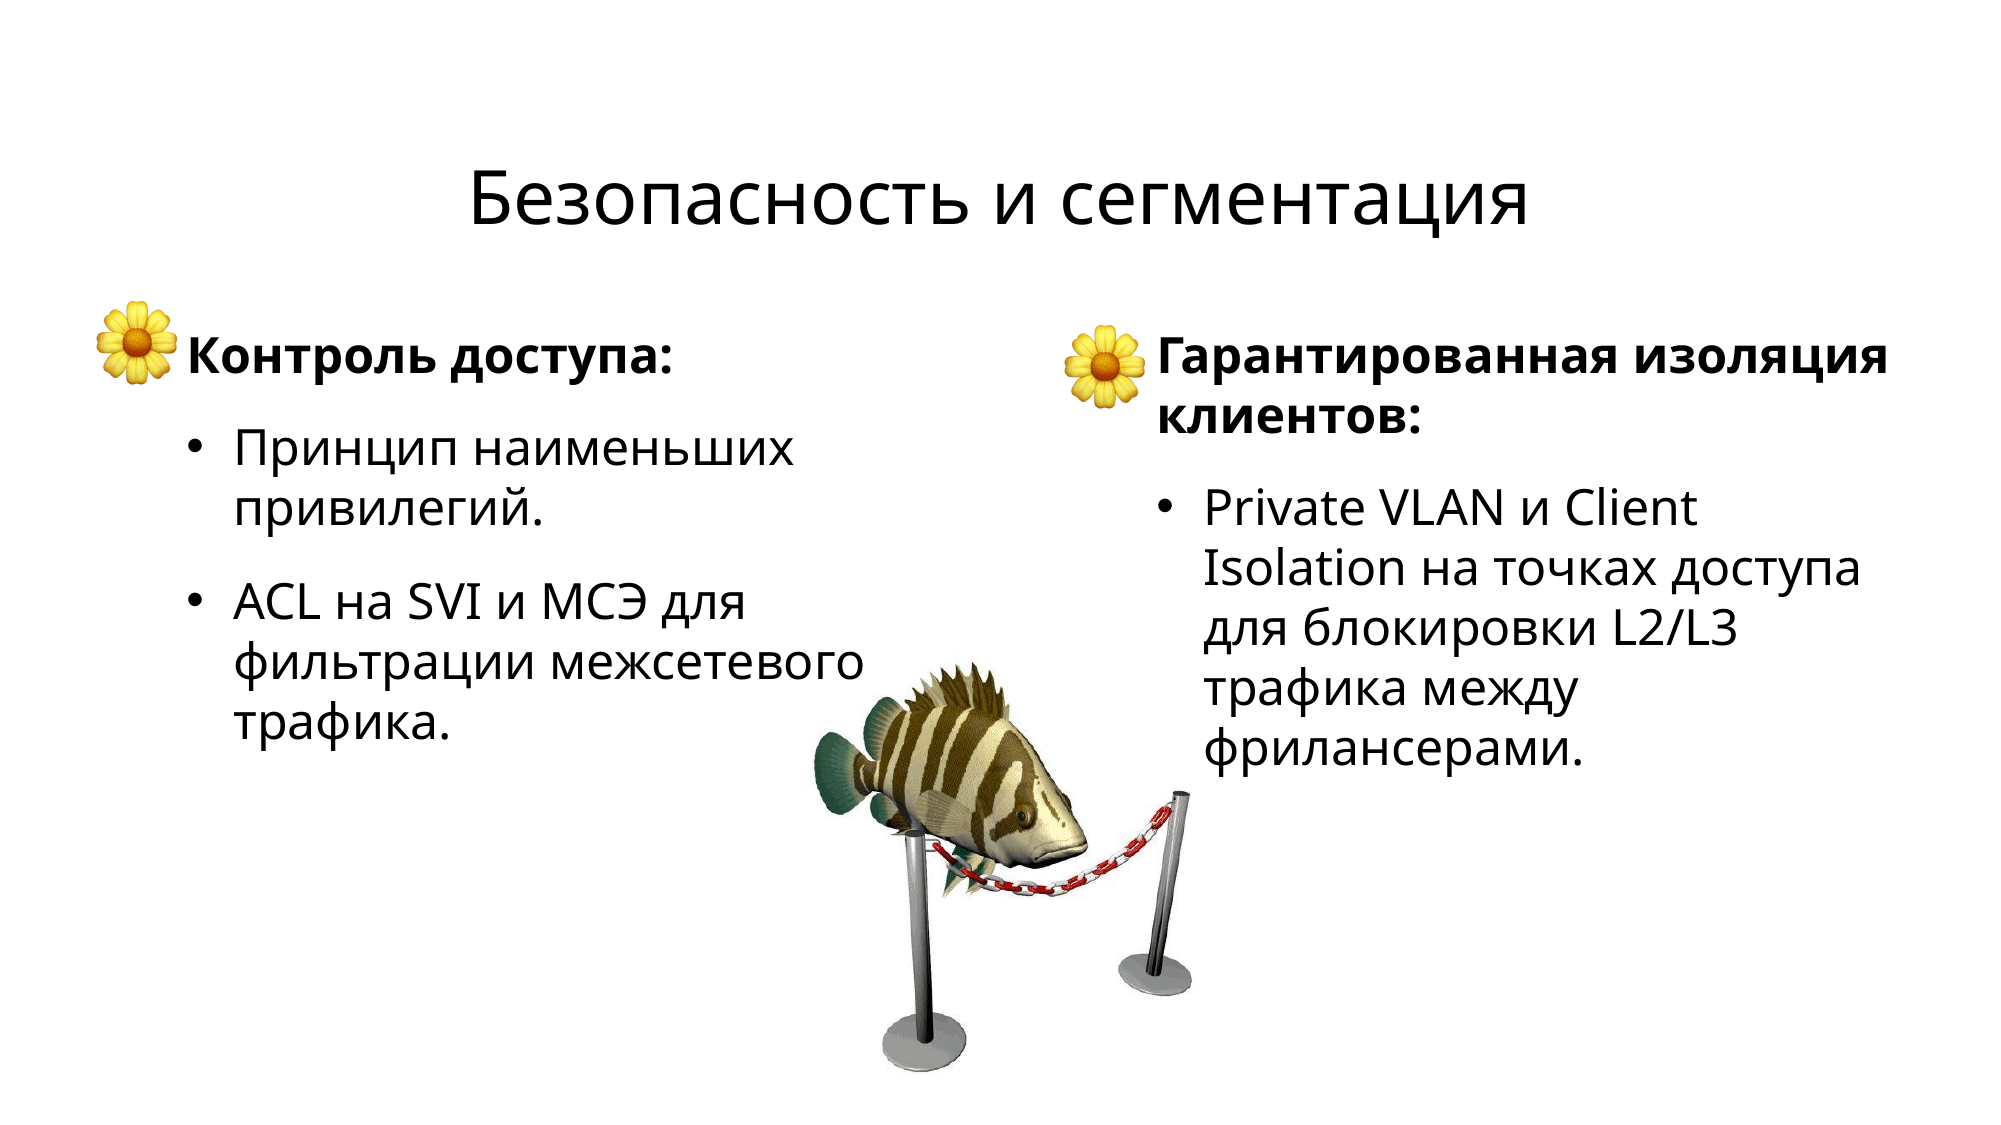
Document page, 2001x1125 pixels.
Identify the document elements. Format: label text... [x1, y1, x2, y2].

text_box Гарантированная изоляция клиентов: Private VLAN и Client Isolation на точках доступа для блокировки L2/L3 трафика между фрилансерами. [1066, 316, 1940, 843]
picture [93, 299, 179, 385]
picture [1061, 324, 1148, 410]
text_box Безопасность и сегментация [380, 141, 1620, 247]
picture [803, 654, 1197, 1079]
text_box Контроль доступа: Принцип наименьших привилегий. ACL на SVI и МСЭ для фильтрации межсетевого трафика. [96, 316, 970, 757]
